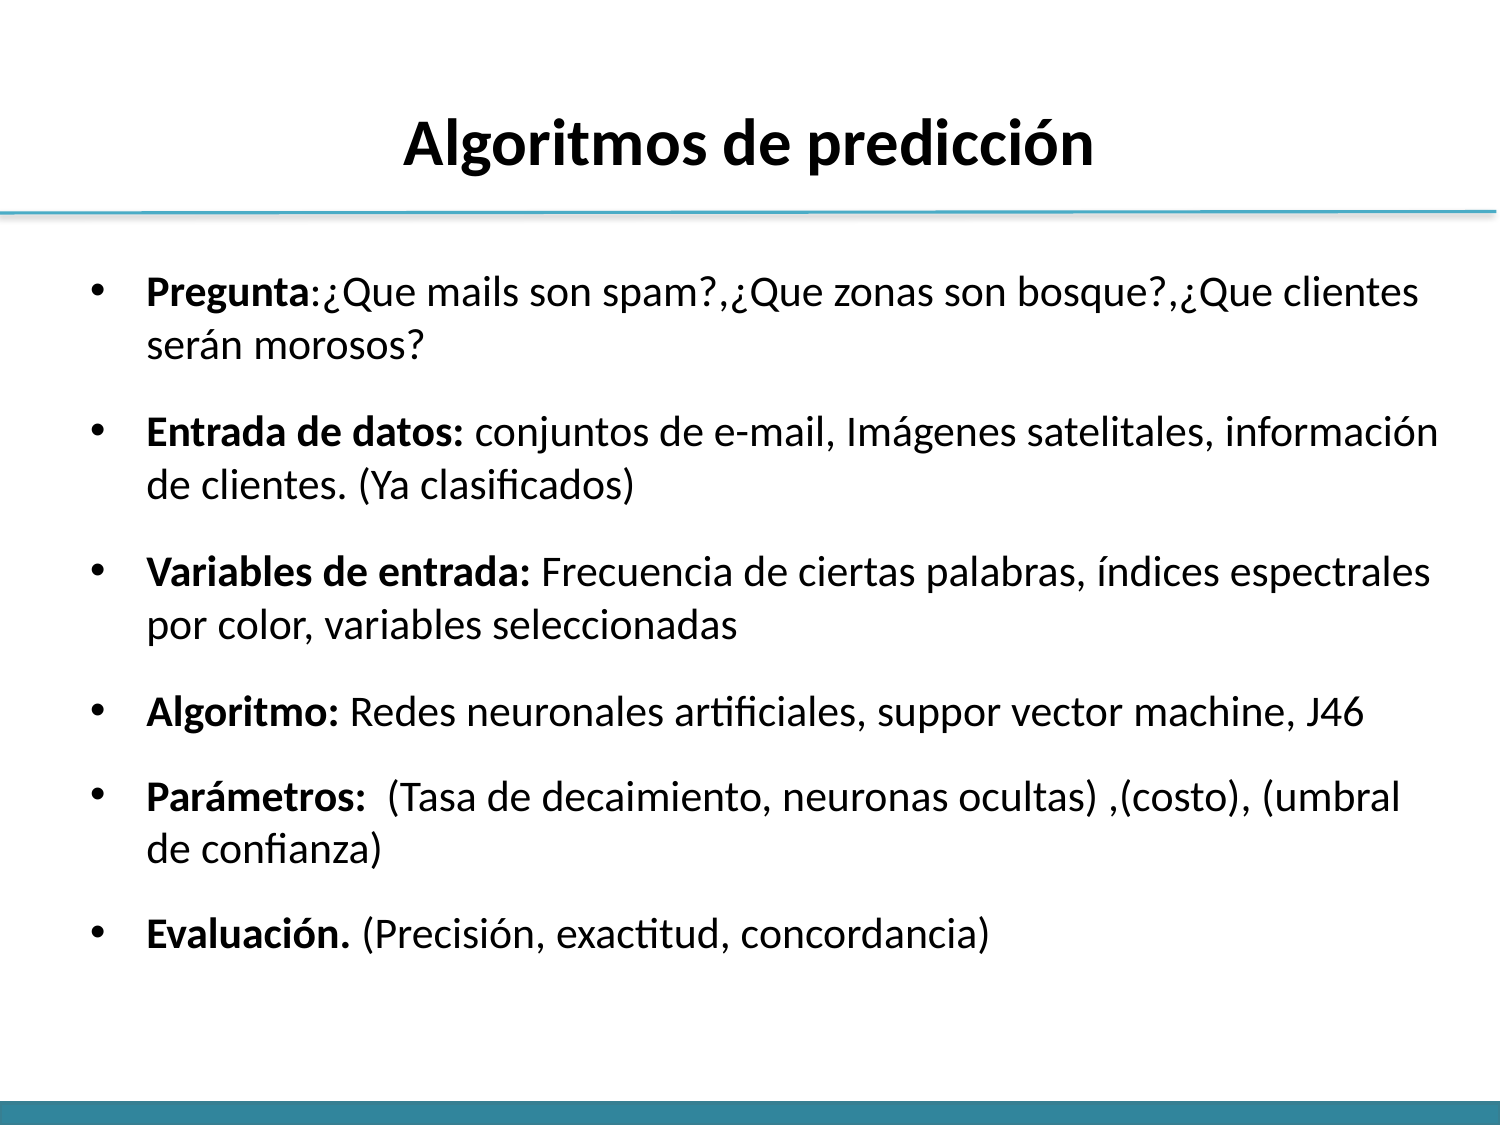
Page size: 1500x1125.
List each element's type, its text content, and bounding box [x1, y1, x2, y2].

title Algoritmos de predicción [75, 45, 1425, 233]
list Pregunta:¿Que mails son spam?,¿Que zonas son bosque?,¿Que clientes serán morosos? Entrada de datos: conjuntos de e-mail, Imágenes satelitales, información de clientes. (Ya clasificados) Variables de entrada: Frecuencia de ciertas palabras, índices espectrales por color, variables seleccionadas Algoritmo: Redes neuronales artificiales, suppor vector machine, J46 Parámetros: (Tasa de decaimiento, neuronas ocultas) ,(costo), (umbral de confianza) Evaluación. (Precisión, exactitud, concordancia) [75, 255, 1459, 998]
